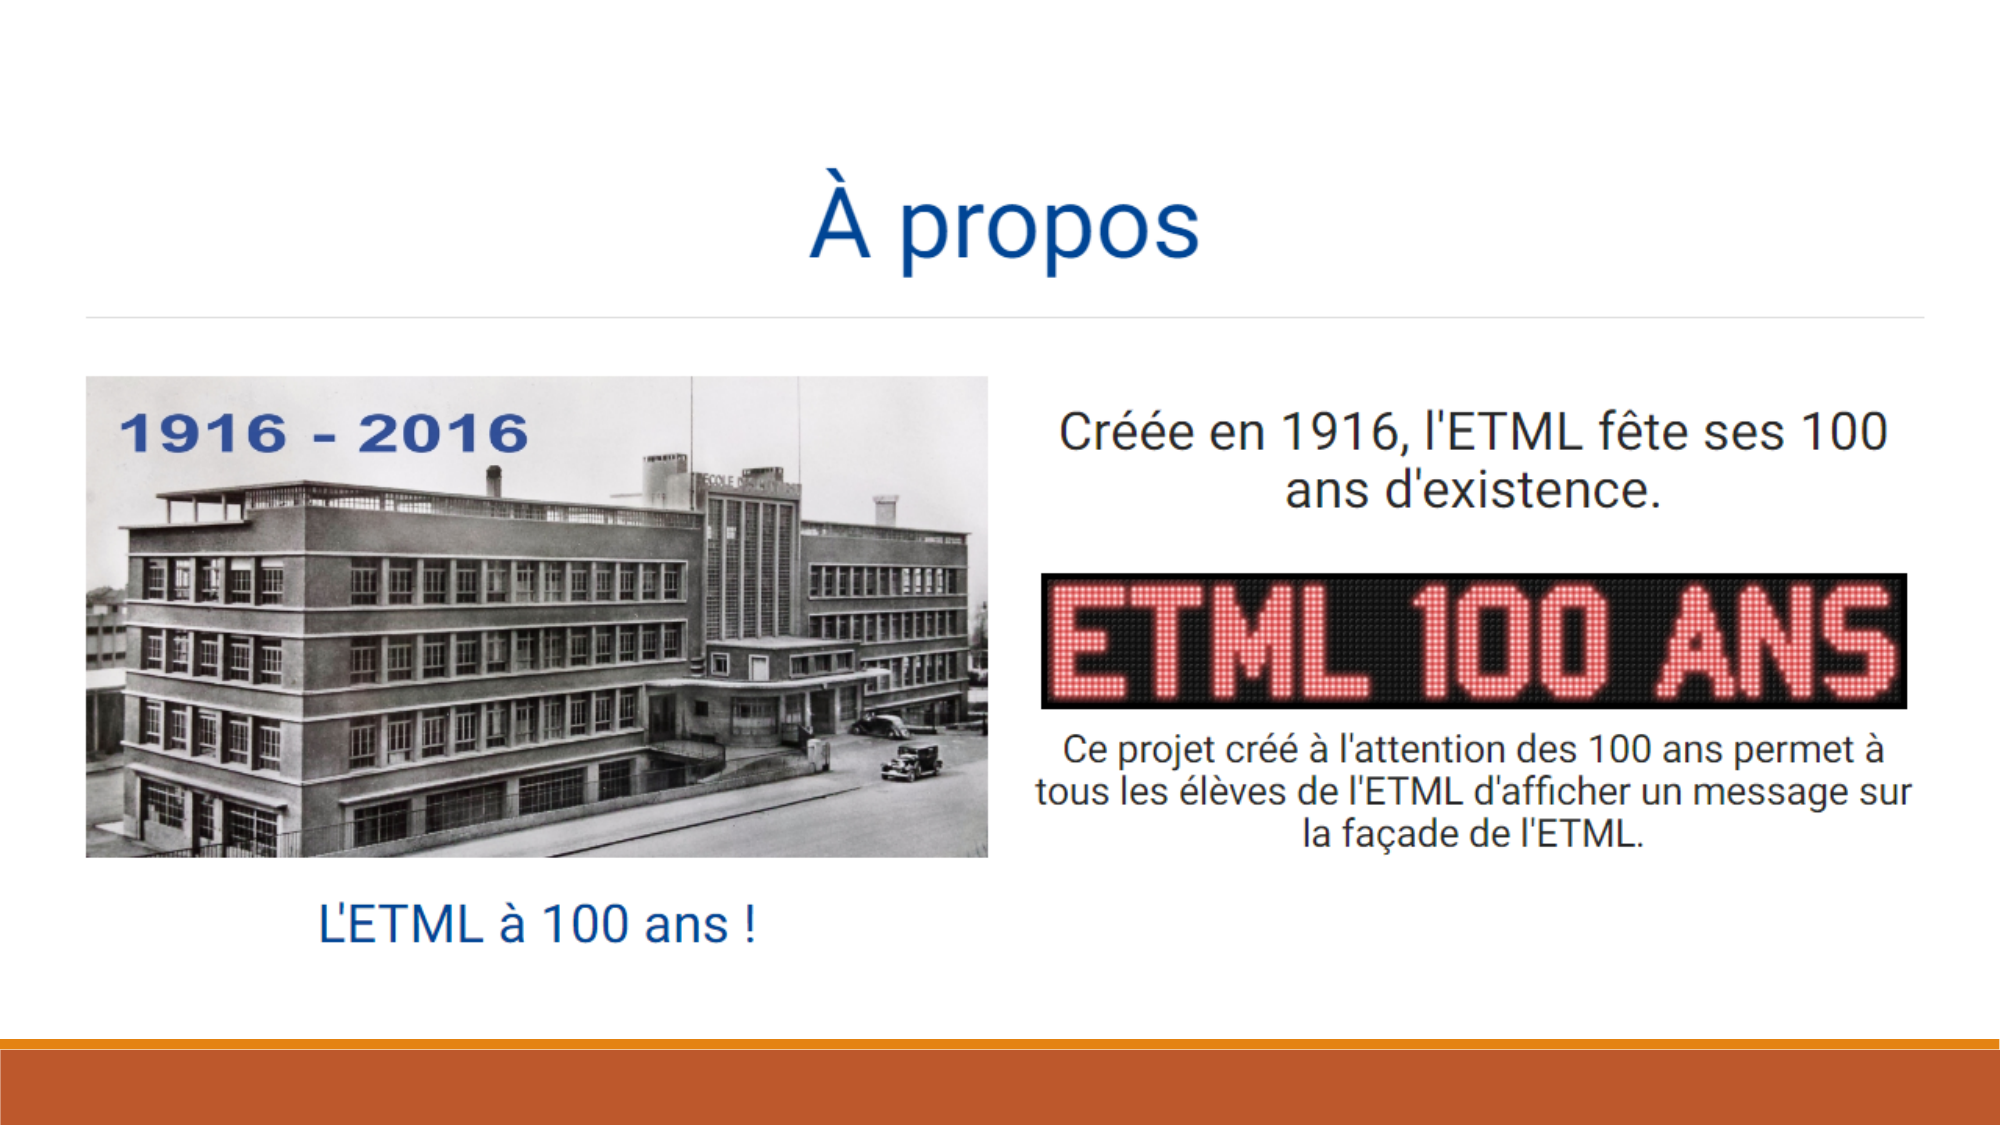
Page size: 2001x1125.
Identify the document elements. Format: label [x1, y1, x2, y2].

picture [54, 119, 1945, 1006]
